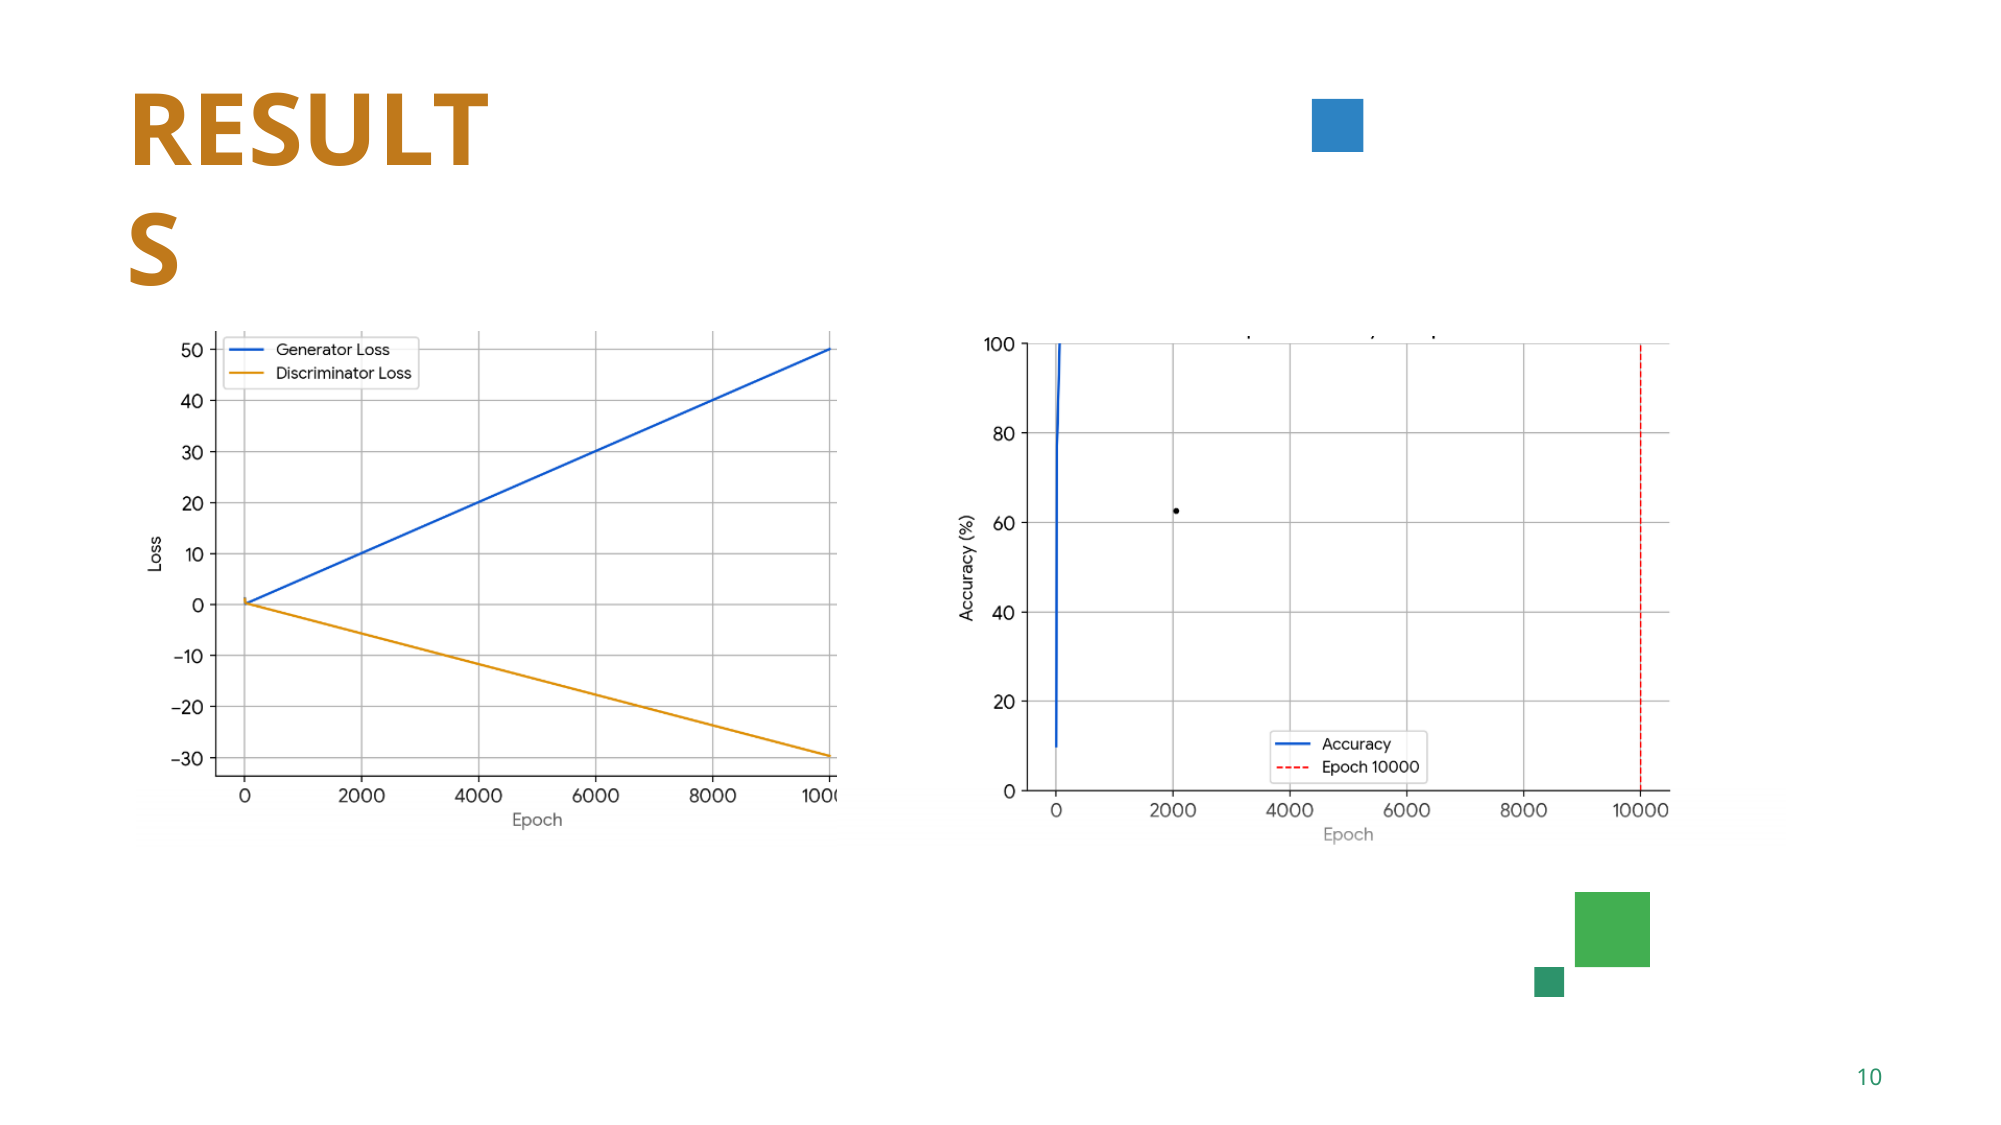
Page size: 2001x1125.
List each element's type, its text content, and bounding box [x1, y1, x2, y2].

text_box [1311, 98, 1364, 152]
title RESULTS [123, 63, 524, 306]
text_box [1574, 892, 1650, 968]
picture [136, 331, 1786, 851]
text_box [1534, 967, 1565, 997]
text_box ‹#› [1849, 1061, 1888, 1095]
